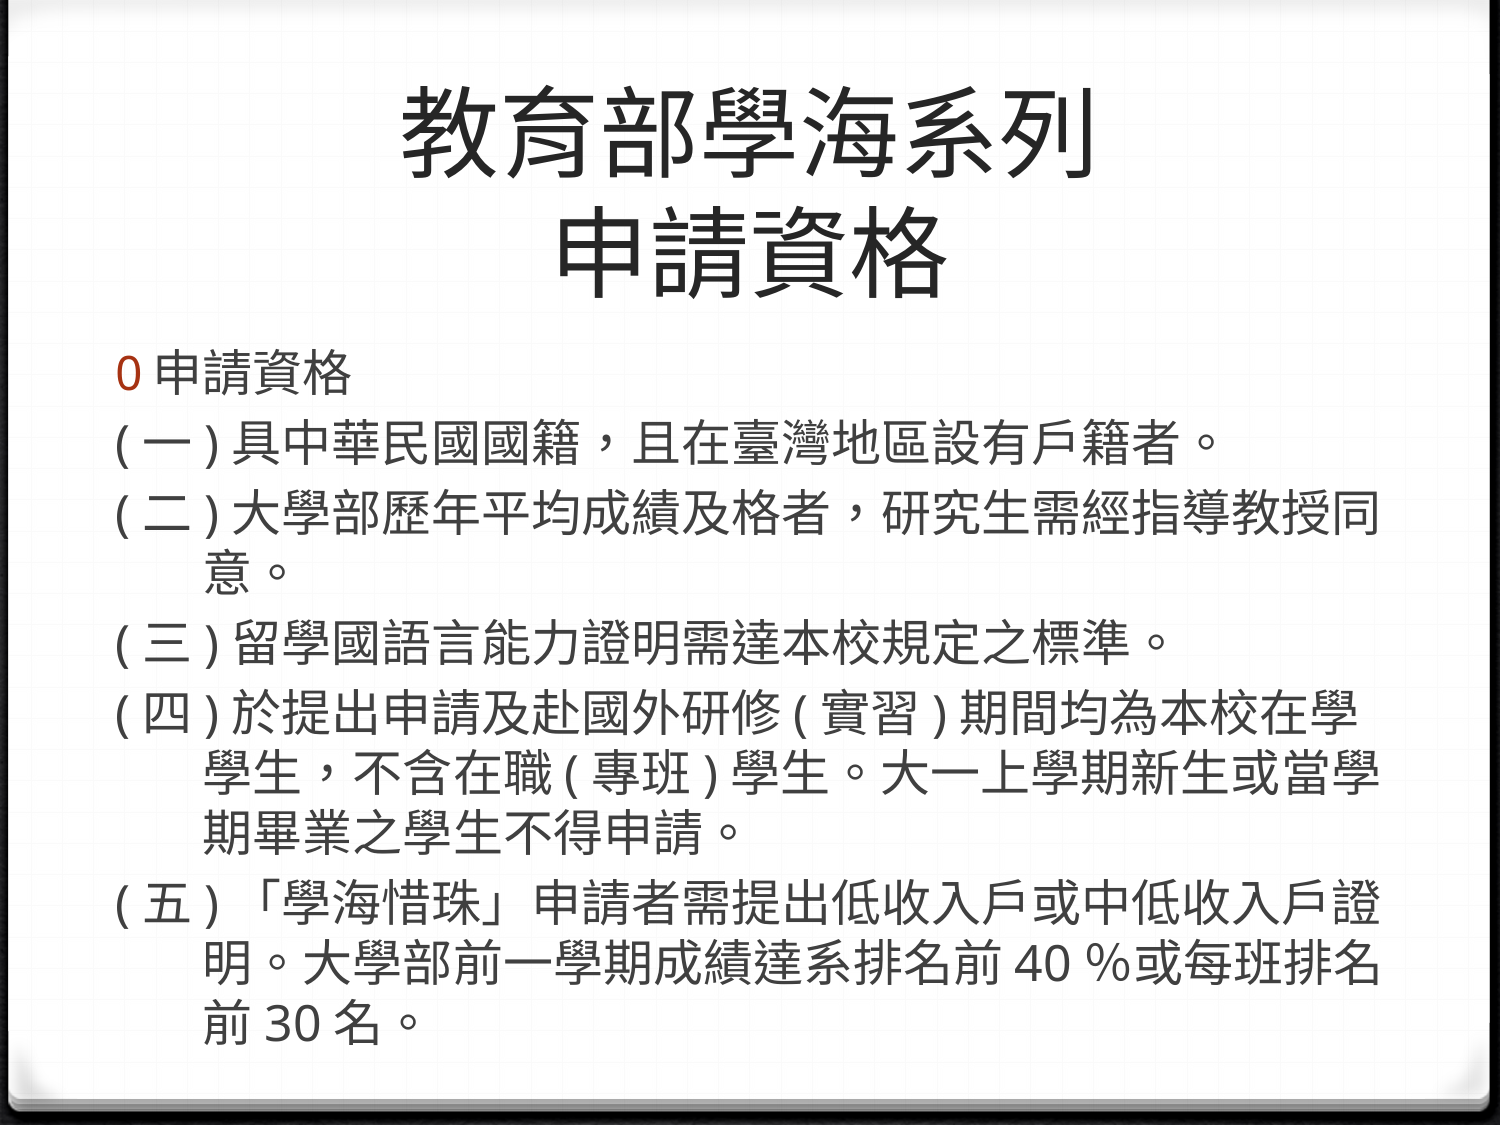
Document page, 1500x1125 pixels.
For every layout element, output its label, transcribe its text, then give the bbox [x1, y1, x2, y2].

title 教育部學海系列 申請資格 [90, 71, 1410, 309]
list 申請資格 (一)具中華民國國籍，且在臺灣地區設有戶籍者。 (二)大學部歷年平均成績及格者，研究生需經指導教授同意。 (三)留學國語言能力證明需達本校規定之標準。 (四)於提出申請及赴國外研修(實習)期間均為本校在學學生，不含在職(專班)學生。大一上學期新生或當學期畢業之學生不得申請。 (五)「學海惜珠」申請者需提出低收入戶或中低收入戶證明。大學部前一學期成績達系排名前40％或每班排名前30名。 [100, 334, 1412, 1047]
picture [0, 0, 1500, 1125]
